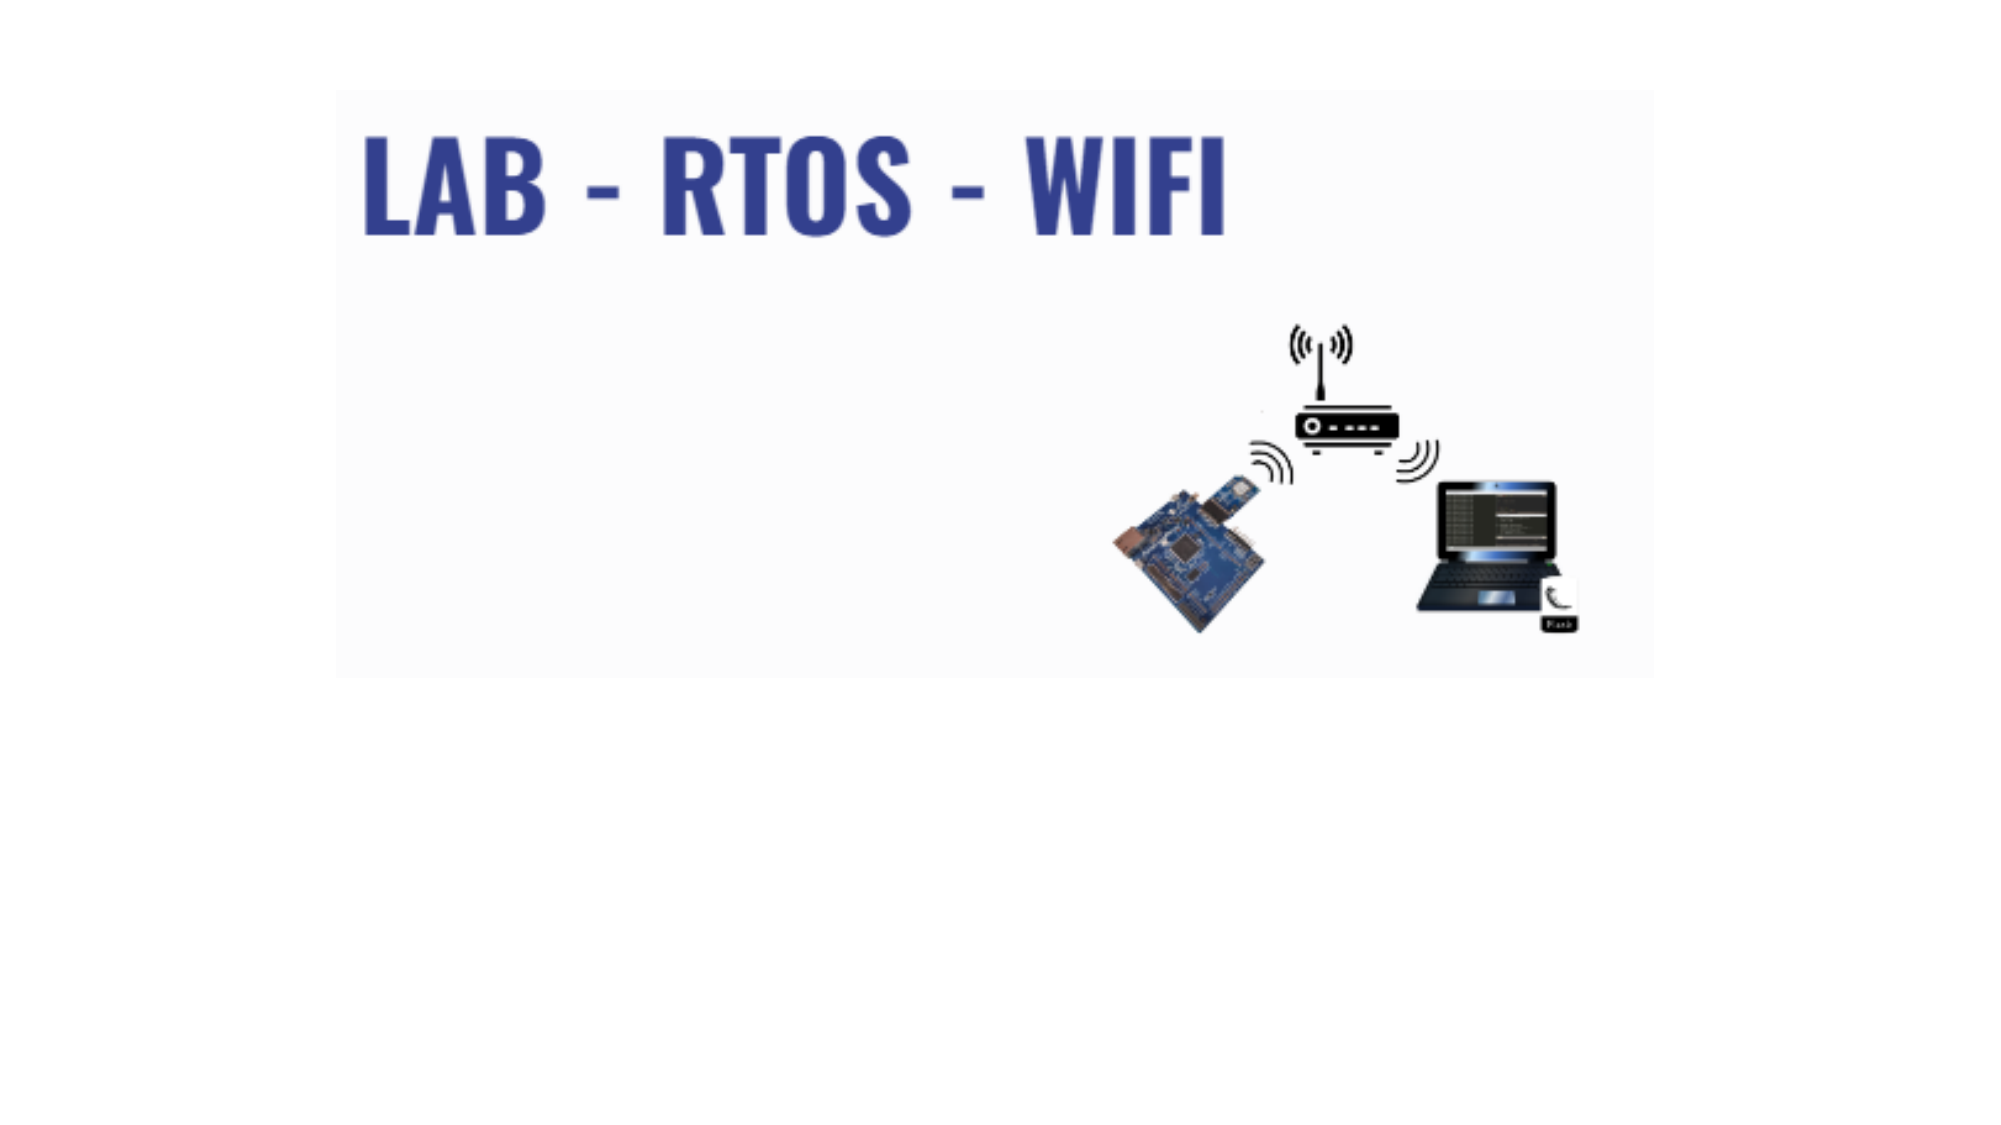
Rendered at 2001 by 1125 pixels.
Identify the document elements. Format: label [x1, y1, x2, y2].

picture [336, 90, 1654, 678]
